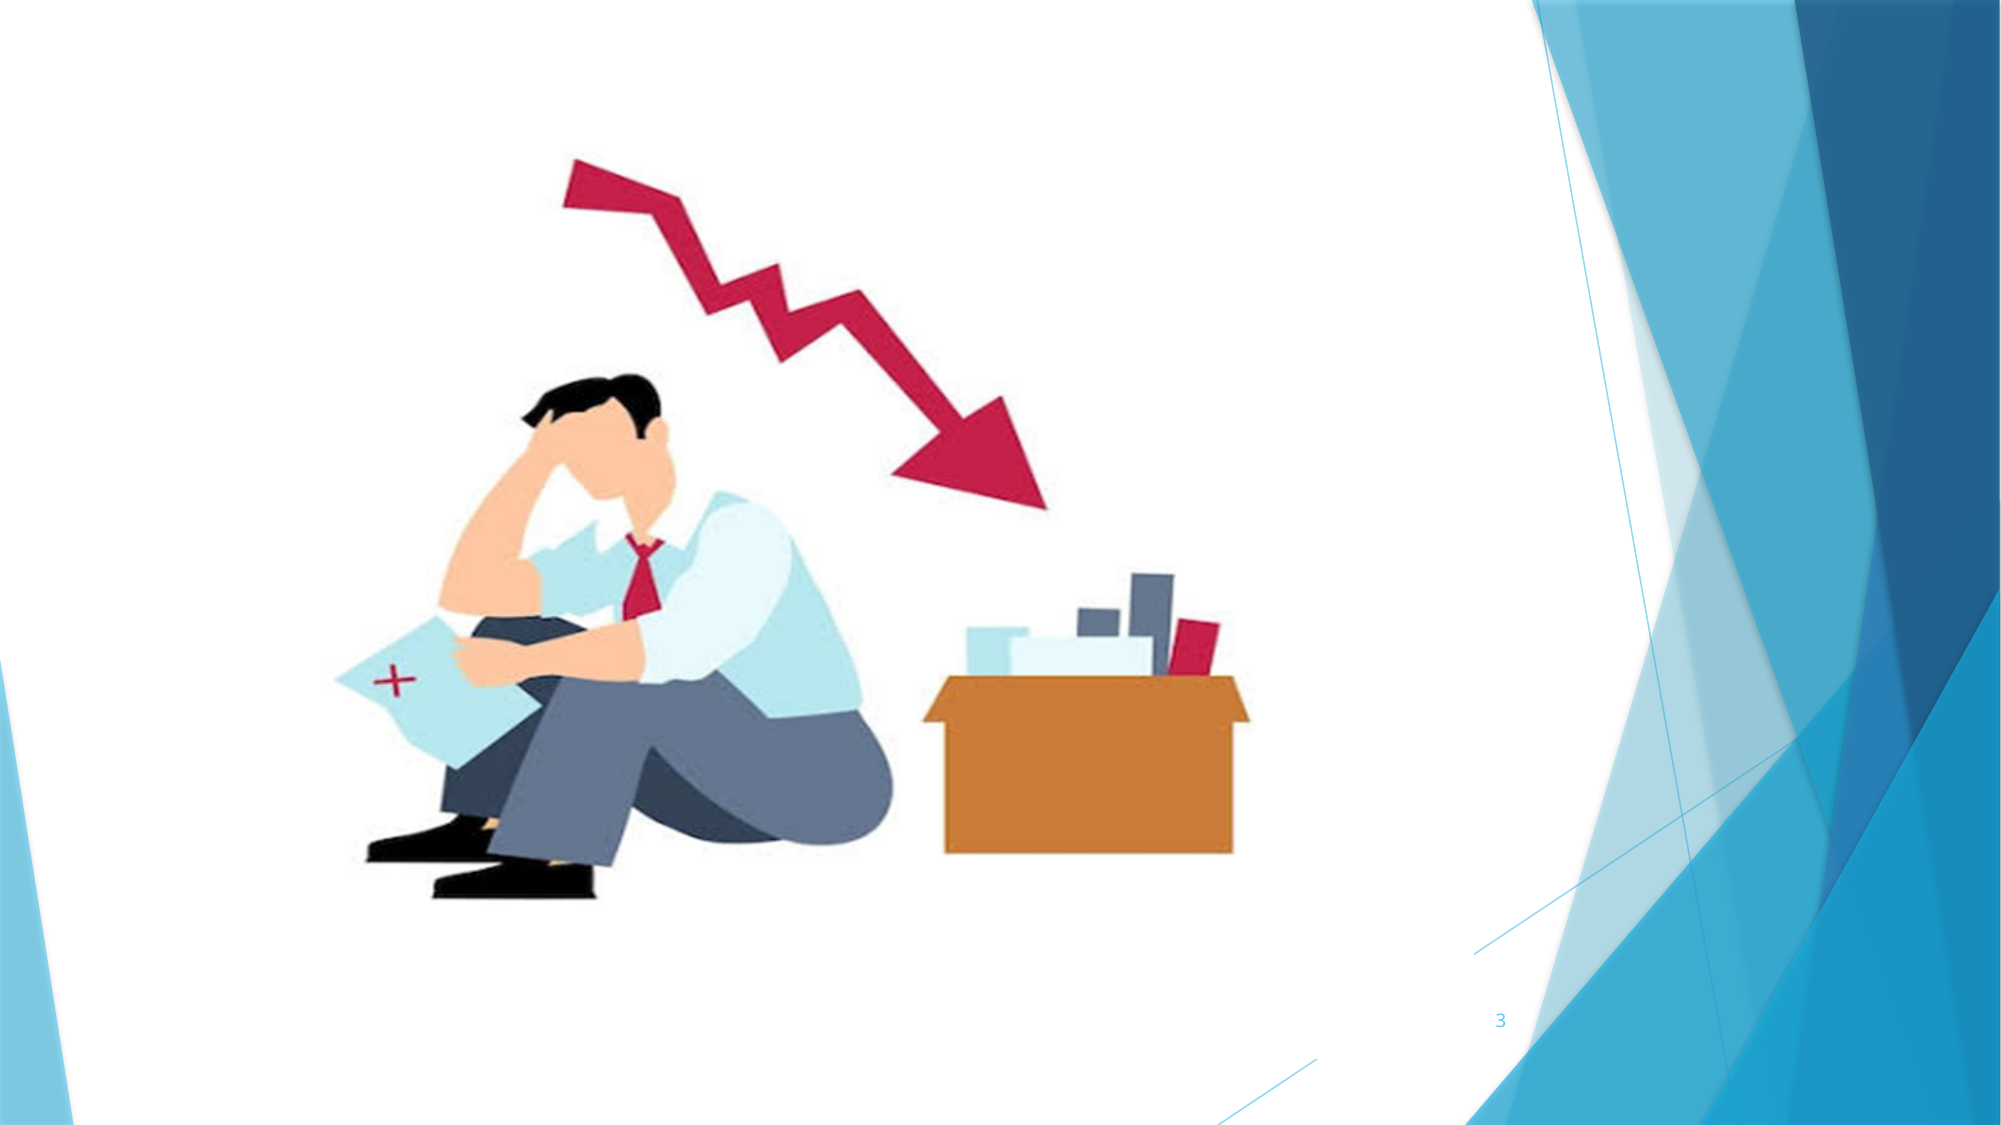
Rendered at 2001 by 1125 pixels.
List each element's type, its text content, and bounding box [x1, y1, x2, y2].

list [110, 0, 1474, 1060]
slide_number 3 [1477, 991, 1522, 1051]
